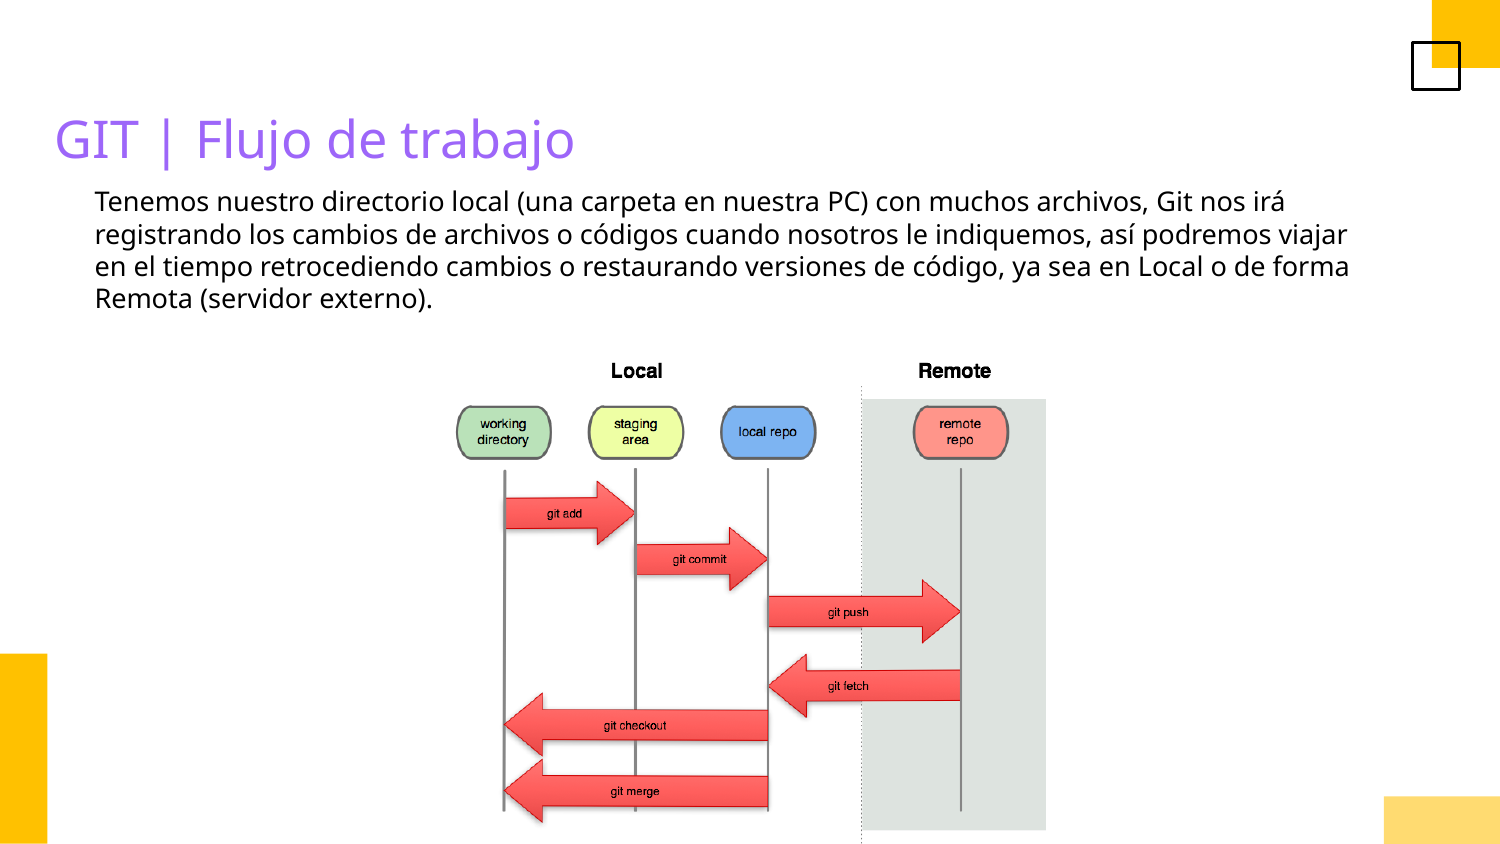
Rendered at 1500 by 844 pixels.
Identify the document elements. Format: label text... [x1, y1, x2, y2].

text_box GIT | Flujo de trabajo [40, 91, 1460, 186]
text_box Tenemos nuestro directorio local (una carpeta en nuestra PC) con muchos archivos, Git nos irá registrando los cambios de archivos o códigos cuando nosotros le indiquemos, así podremos viajar en el tiempo retrocediendo cambios o restaurando versiones de código, ya sea en Local o de forma Remota (servidor externo). [60, 169, 1398, 359]
picture [453, 358, 1047, 844]
